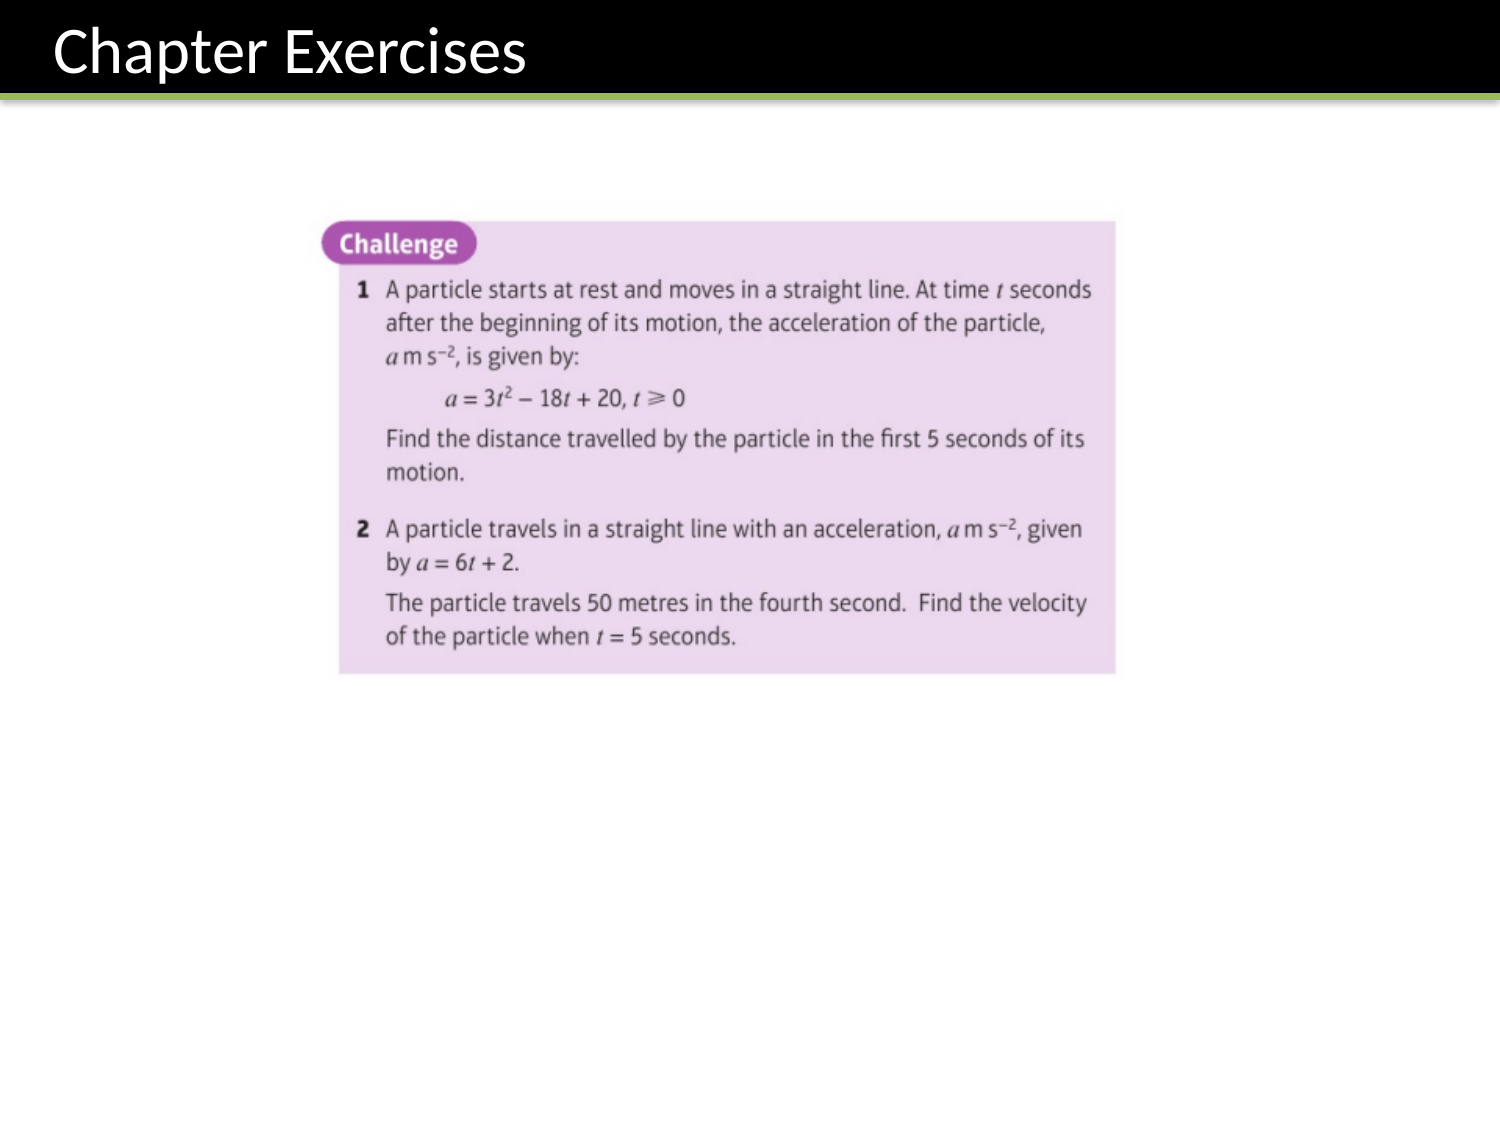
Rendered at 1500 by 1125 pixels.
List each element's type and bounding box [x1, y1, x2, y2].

picture [289, 192, 1160, 725]
text_box [0, 0, 1500, 99]
